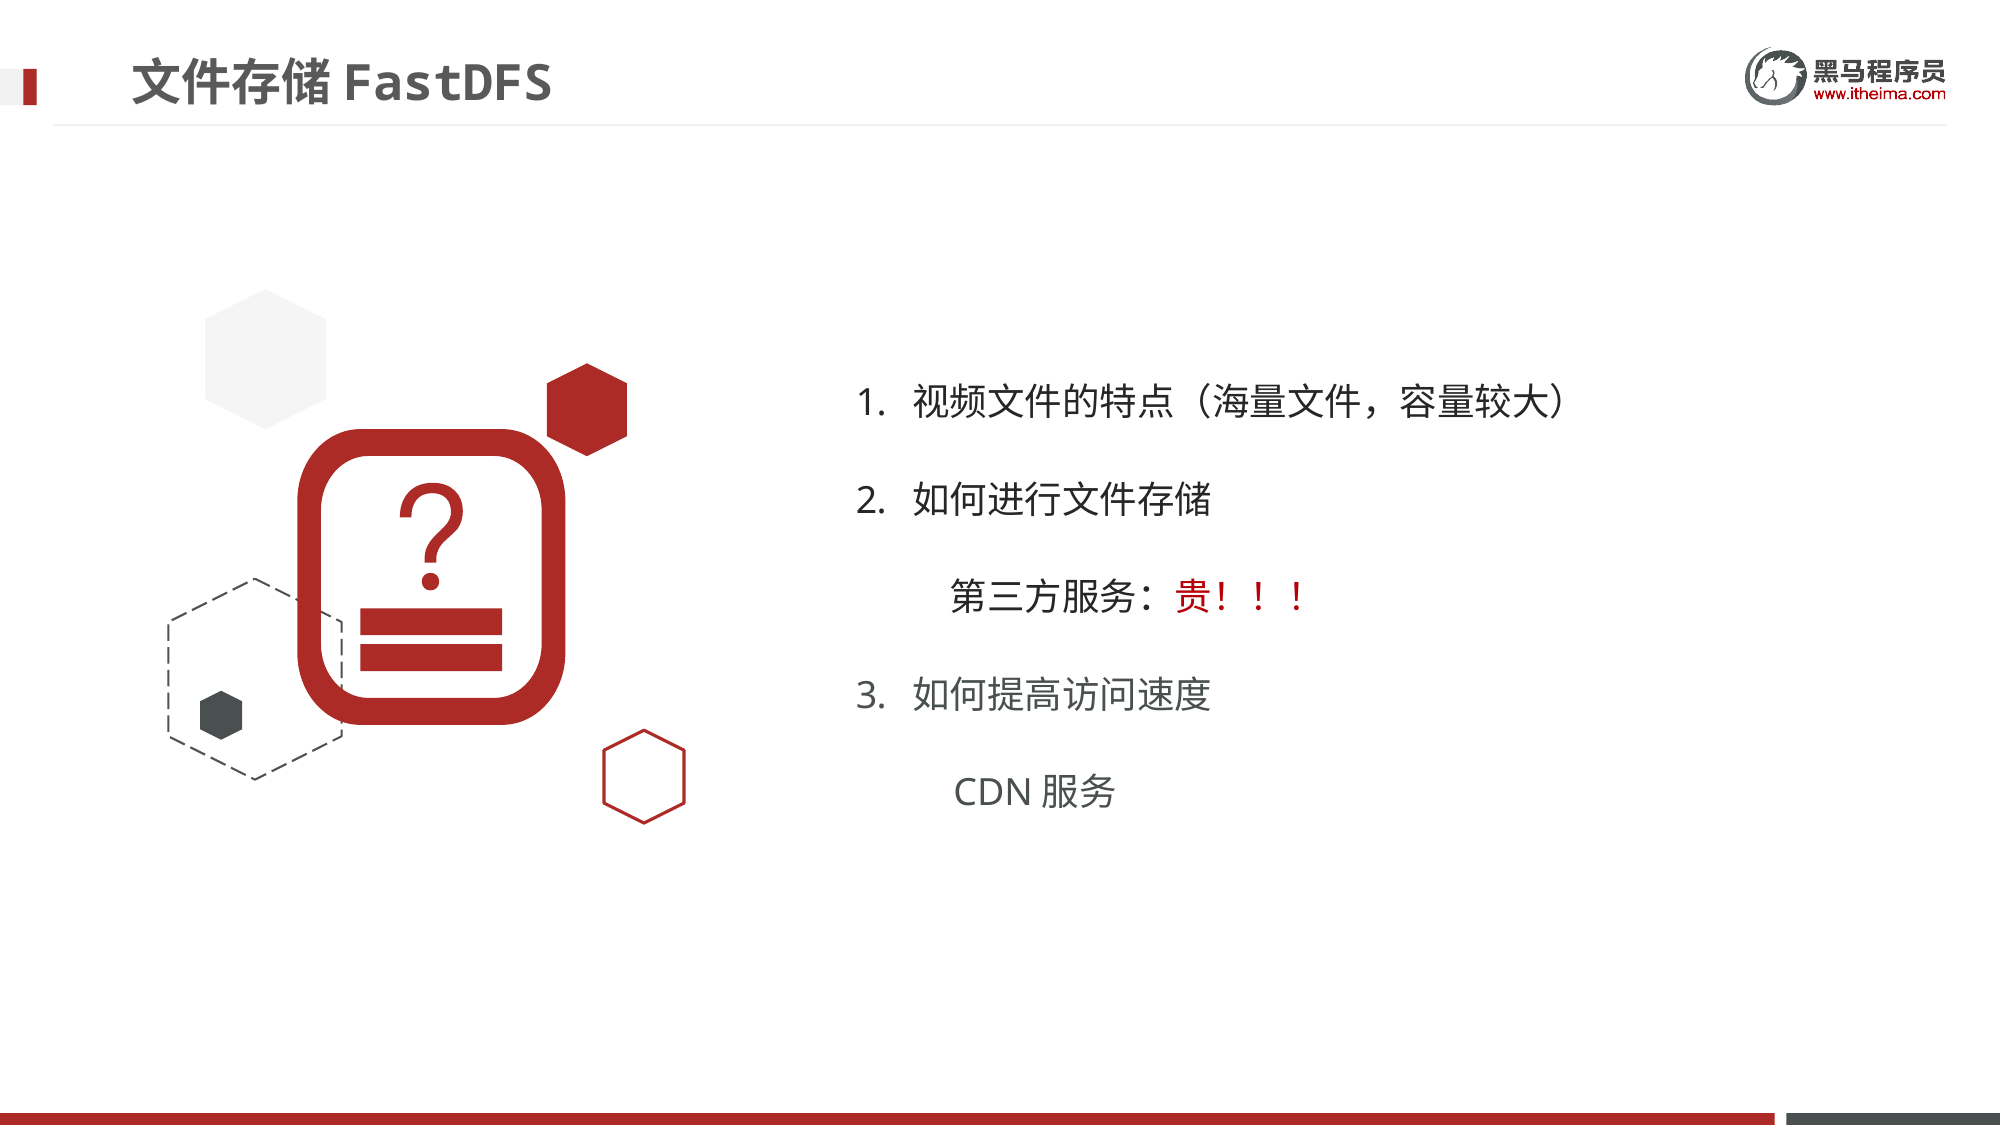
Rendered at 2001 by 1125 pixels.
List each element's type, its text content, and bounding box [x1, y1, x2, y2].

list 视频文件的特点（海量文件，容量较大） 如何进行文件存储 第三方服务：贵！！！ 如何提高访问速度 CDN服务 [841, 235, 1786, 1009]
picture [1744, 46, 1946, 106]
title 文件存储FastDFS [116, 38, 1556, 124]
